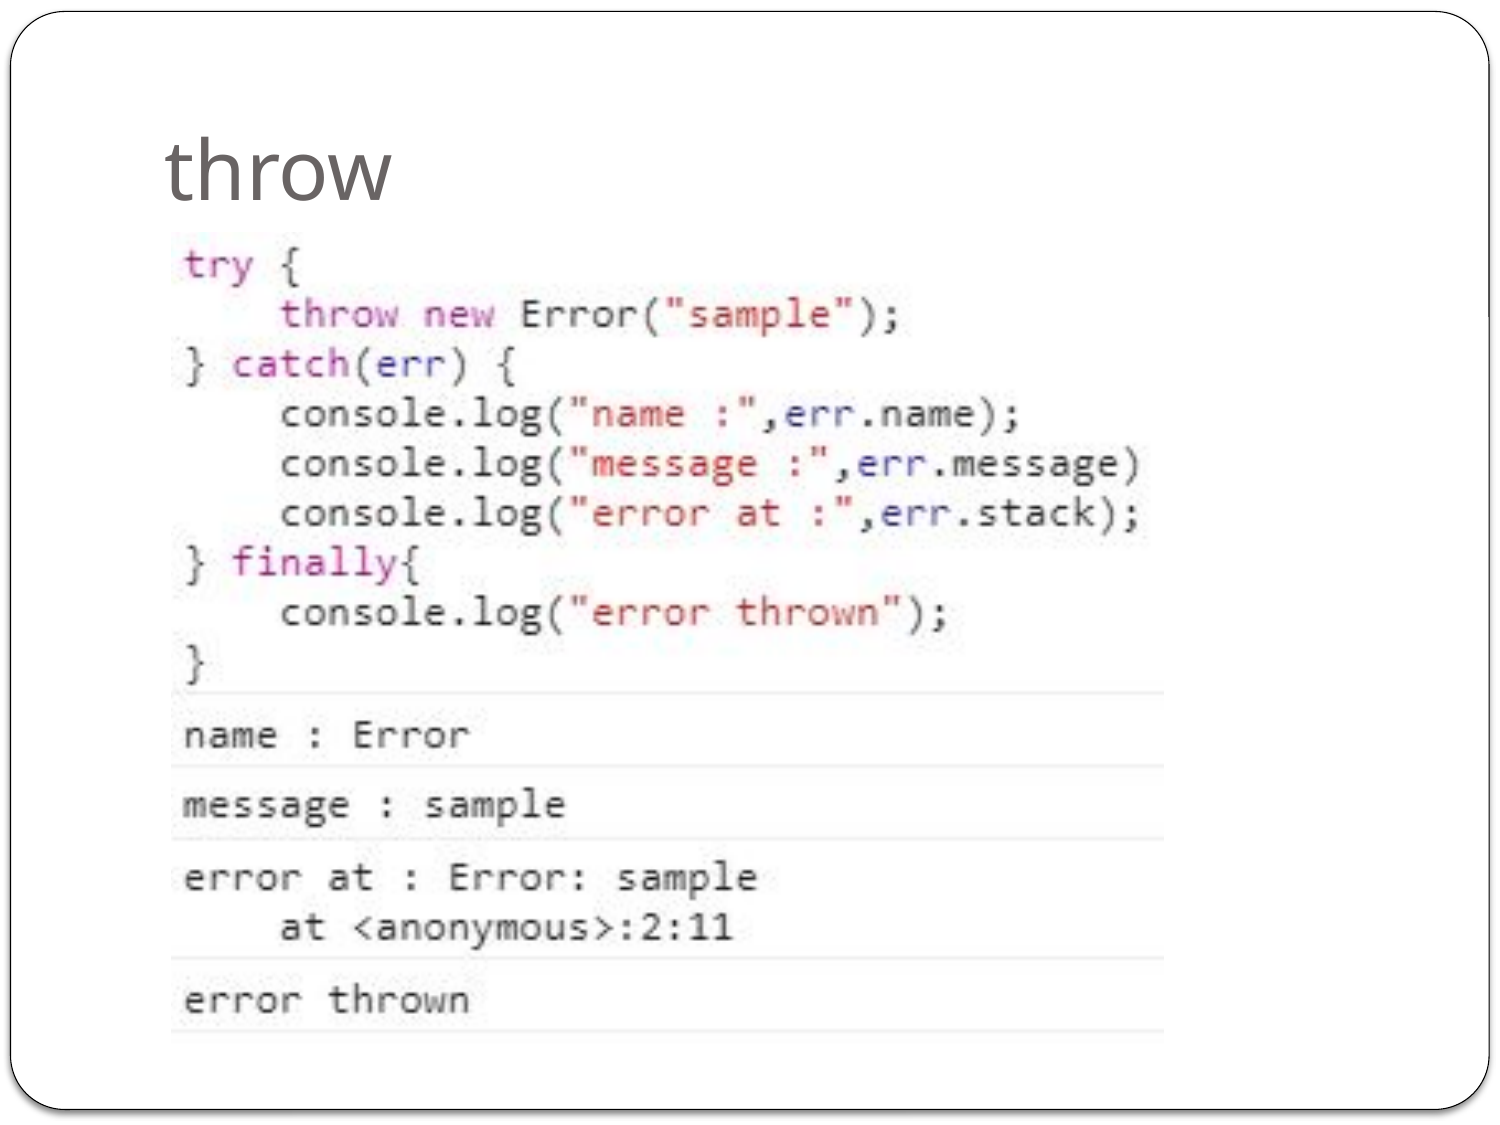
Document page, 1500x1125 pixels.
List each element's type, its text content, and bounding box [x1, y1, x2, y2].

title throw [150, 45, 1425, 233]
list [170, 232, 1164, 1047]
